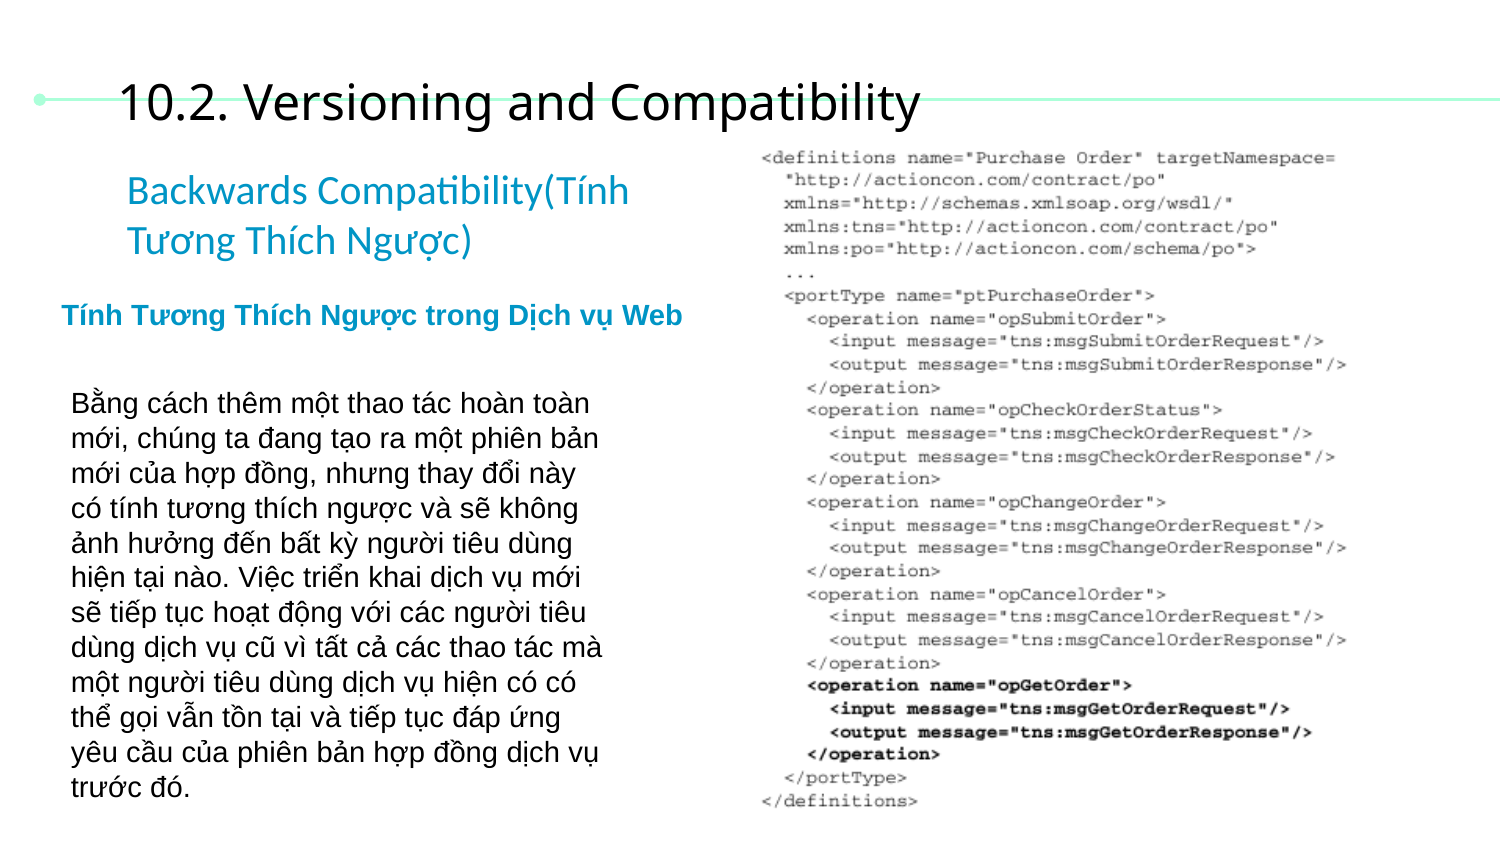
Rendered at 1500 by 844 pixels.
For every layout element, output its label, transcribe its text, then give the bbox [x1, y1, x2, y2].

text_box Tính Tương Thích Ngược trong Dịch vụ Web [46, 289, 711, 339]
picture [716, 143, 1422, 817]
text_box Bằng cách thêm một thao tác hoàn toàn mới, chúng ta đang tạo ra một phiên bản mới của hợp đồng, nhưng thay đổi này có tính tương thích ngược và sẽ không ảnh hưởng đến bất kỳ người tiêu dùng hiện tại nào. Việc triển khai dịch vụ mới sẽ tiếp tục hoạt động với các người tiêu dùng dịch vụ cũ vì tất cả các thao tác mà một người tiêu dùng dịch vụ hiện có có thể gọi vẫn tồn tại và tiếp tục đáp ứng yêu cầu của phiên bản hợp đồng dịch vụ trước đó. [56, 376, 624, 811]
text_box Backwards Compatibility(Tính Tương Thích Ngược) [112, 155, 711, 270]
title 10.2. Versioning and Compatibility [102, 55, 1101, 144]
